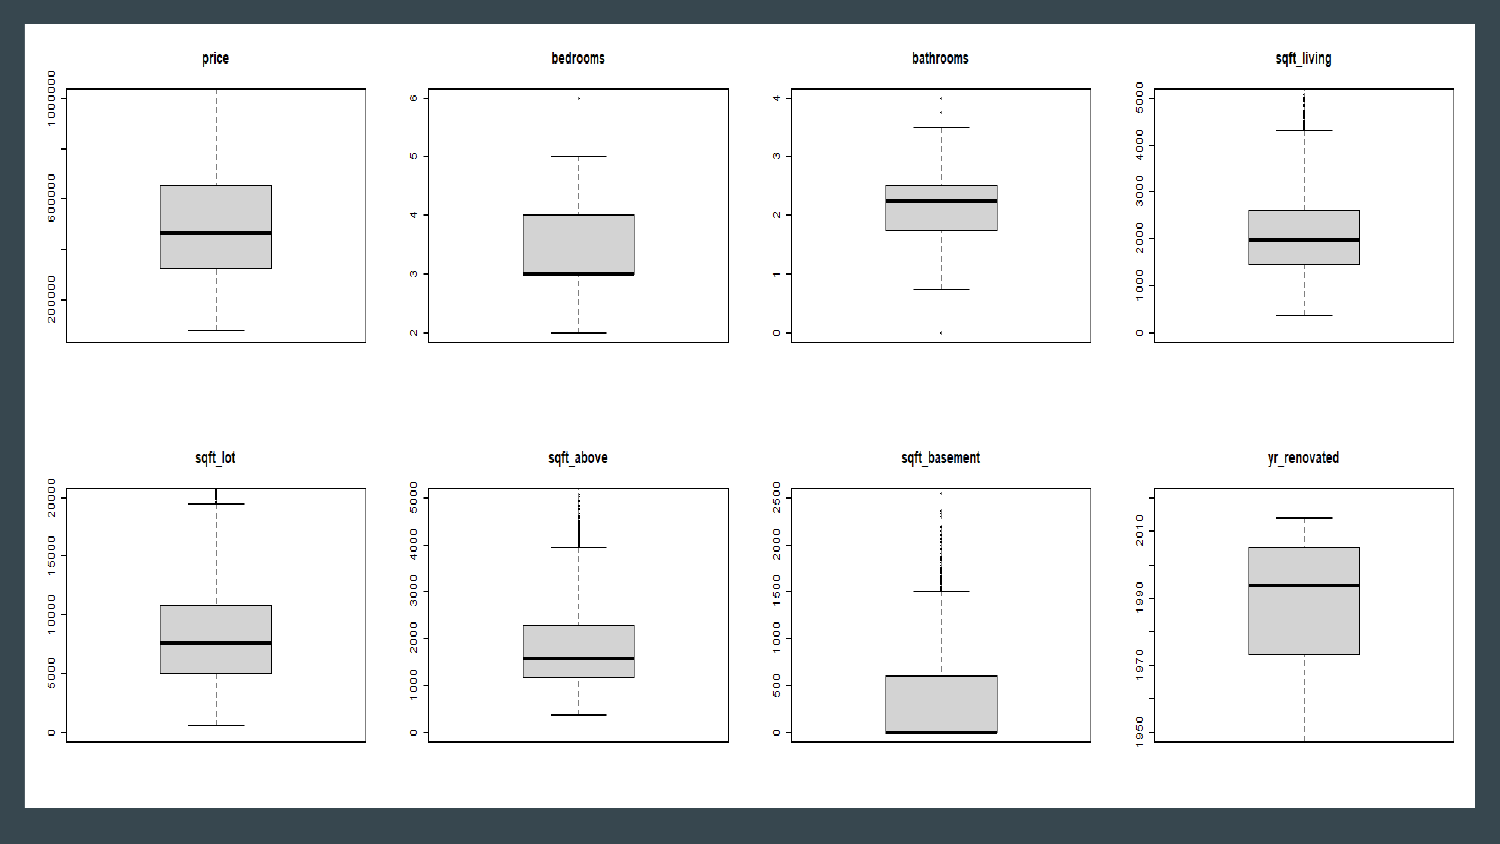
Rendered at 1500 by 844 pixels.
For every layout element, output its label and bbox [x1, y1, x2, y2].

picture [24, 24, 1476, 808]
